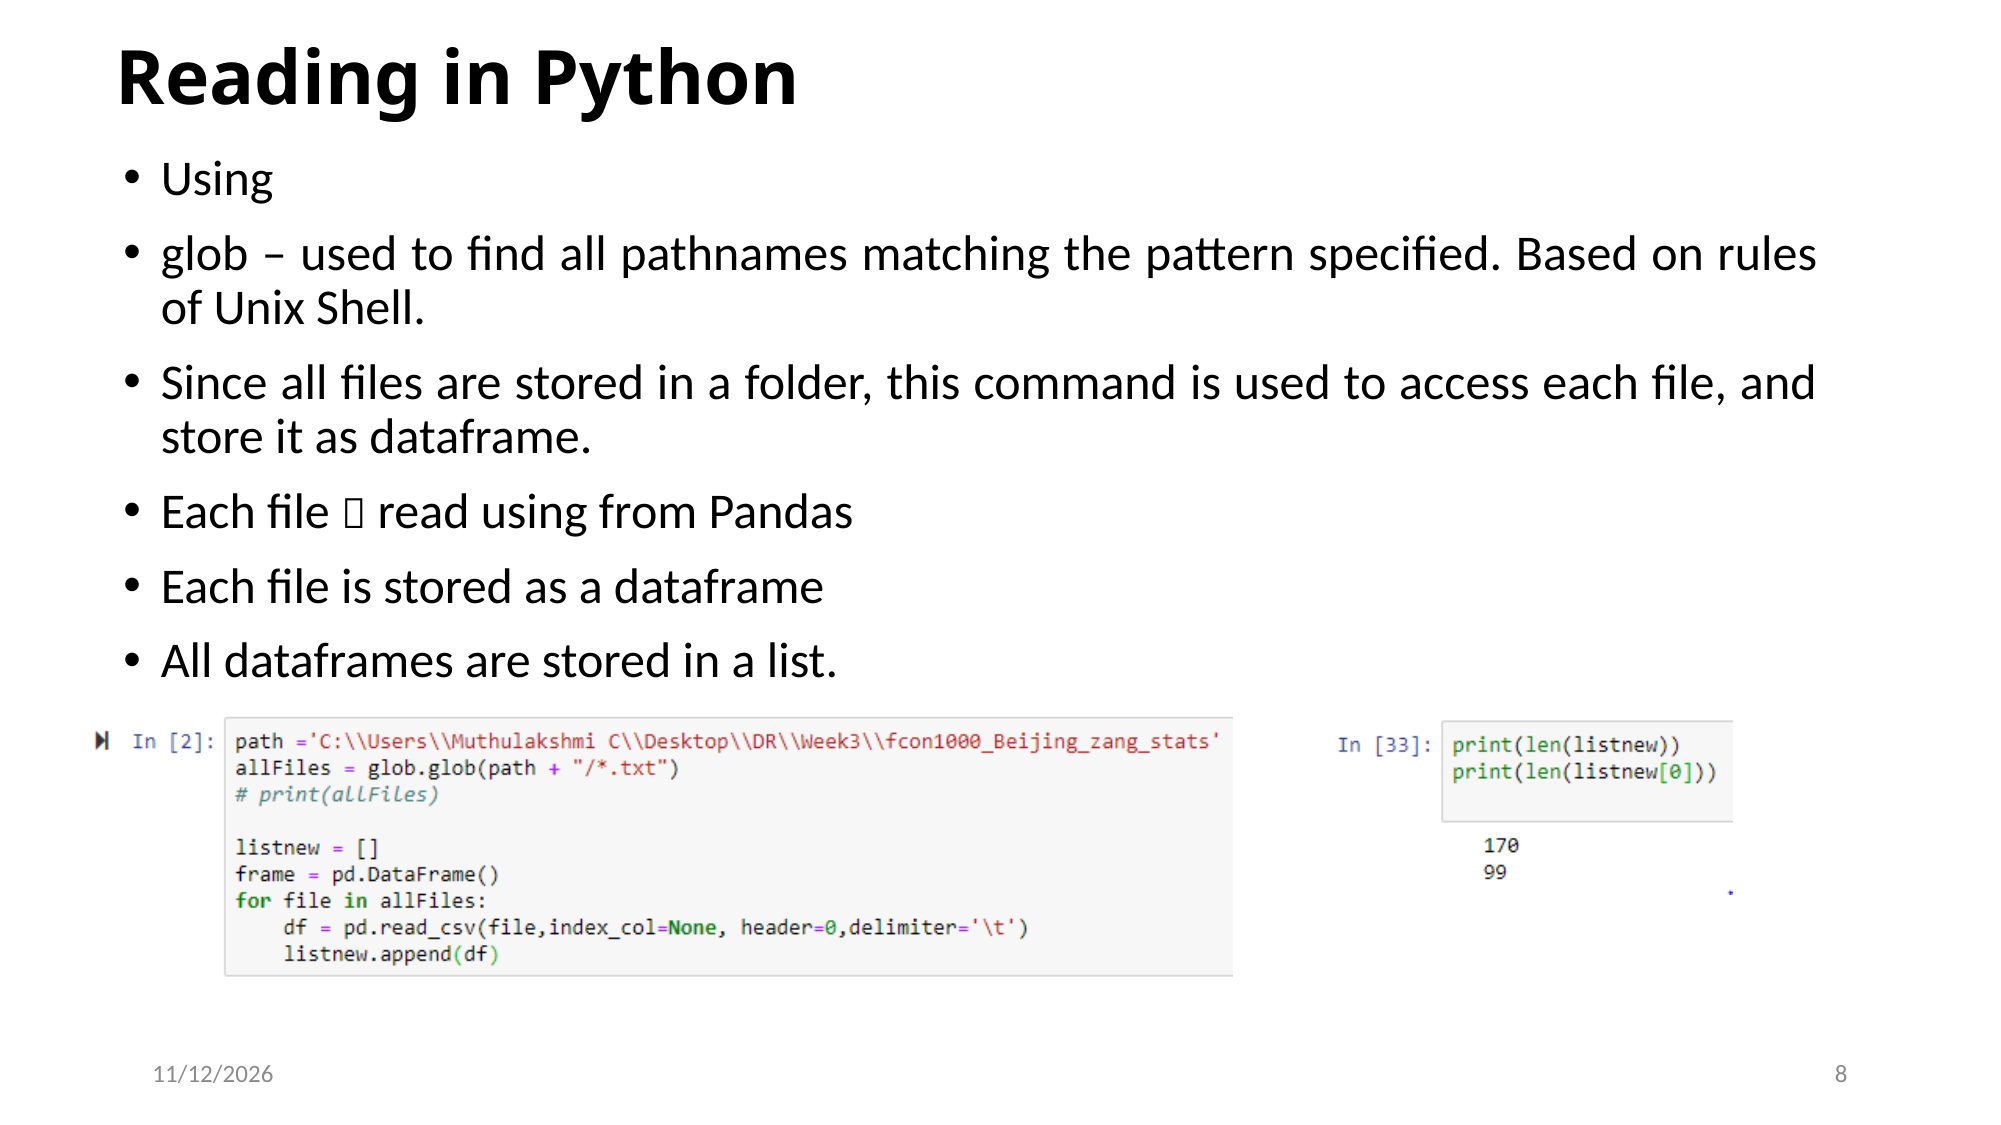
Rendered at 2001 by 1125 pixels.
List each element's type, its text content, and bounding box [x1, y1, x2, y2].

slide_number 8 [1412, 1042, 1863, 1103]
title Reading in Python [100, 22, 1826, 138]
picture [1332, 716, 1733, 895]
picture [79, 711, 1233, 980]
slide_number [137, 1042, 588, 1103]
